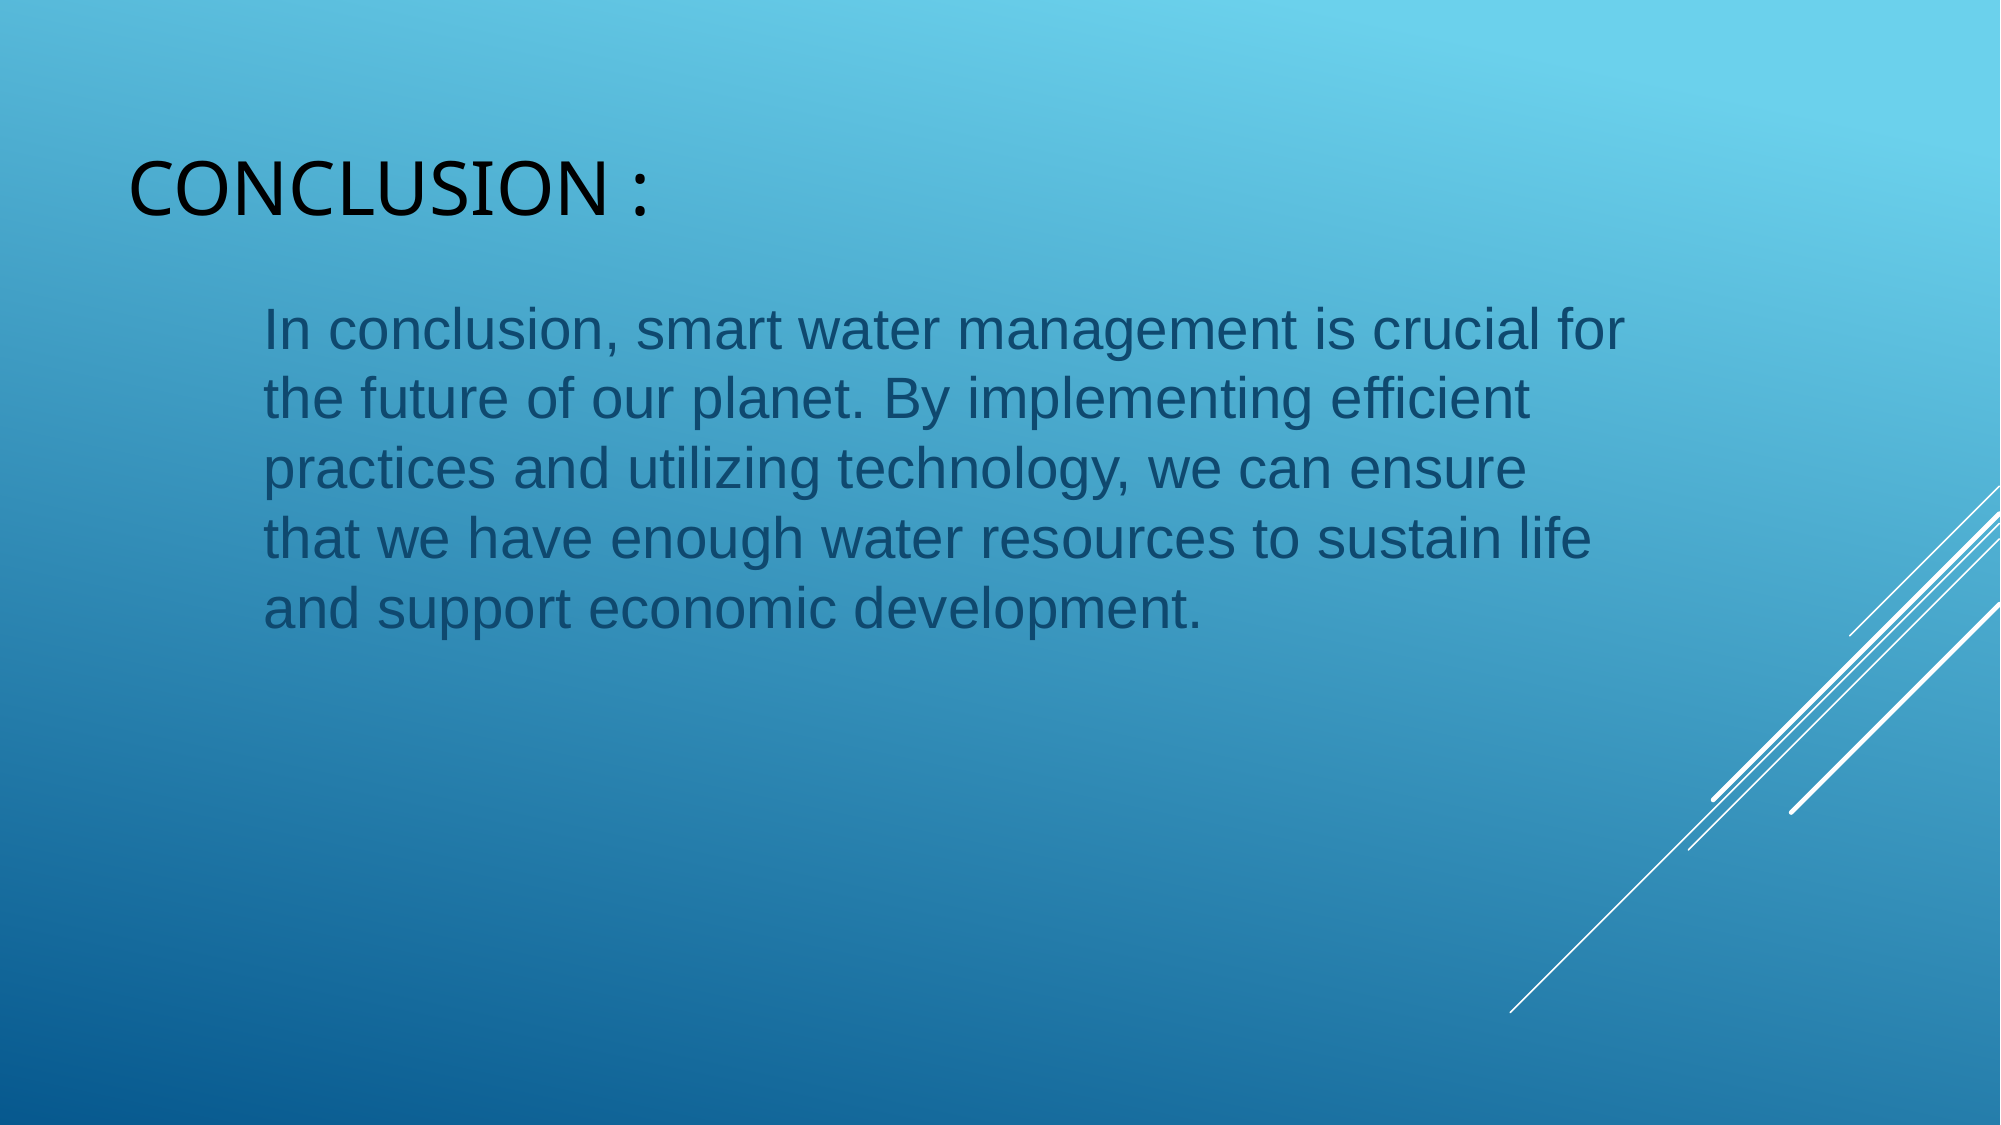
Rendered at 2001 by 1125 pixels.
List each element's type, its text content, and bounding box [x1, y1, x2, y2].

title Conclusion : [112, 62, 1513, 310]
list In conclusion, smart water management is crucial for the future of our planet. By implementing efficient practices and utilizing technology, we can ensure that we have enough water resources to sustain life and support economic development. [248, 169, 1649, 762]
